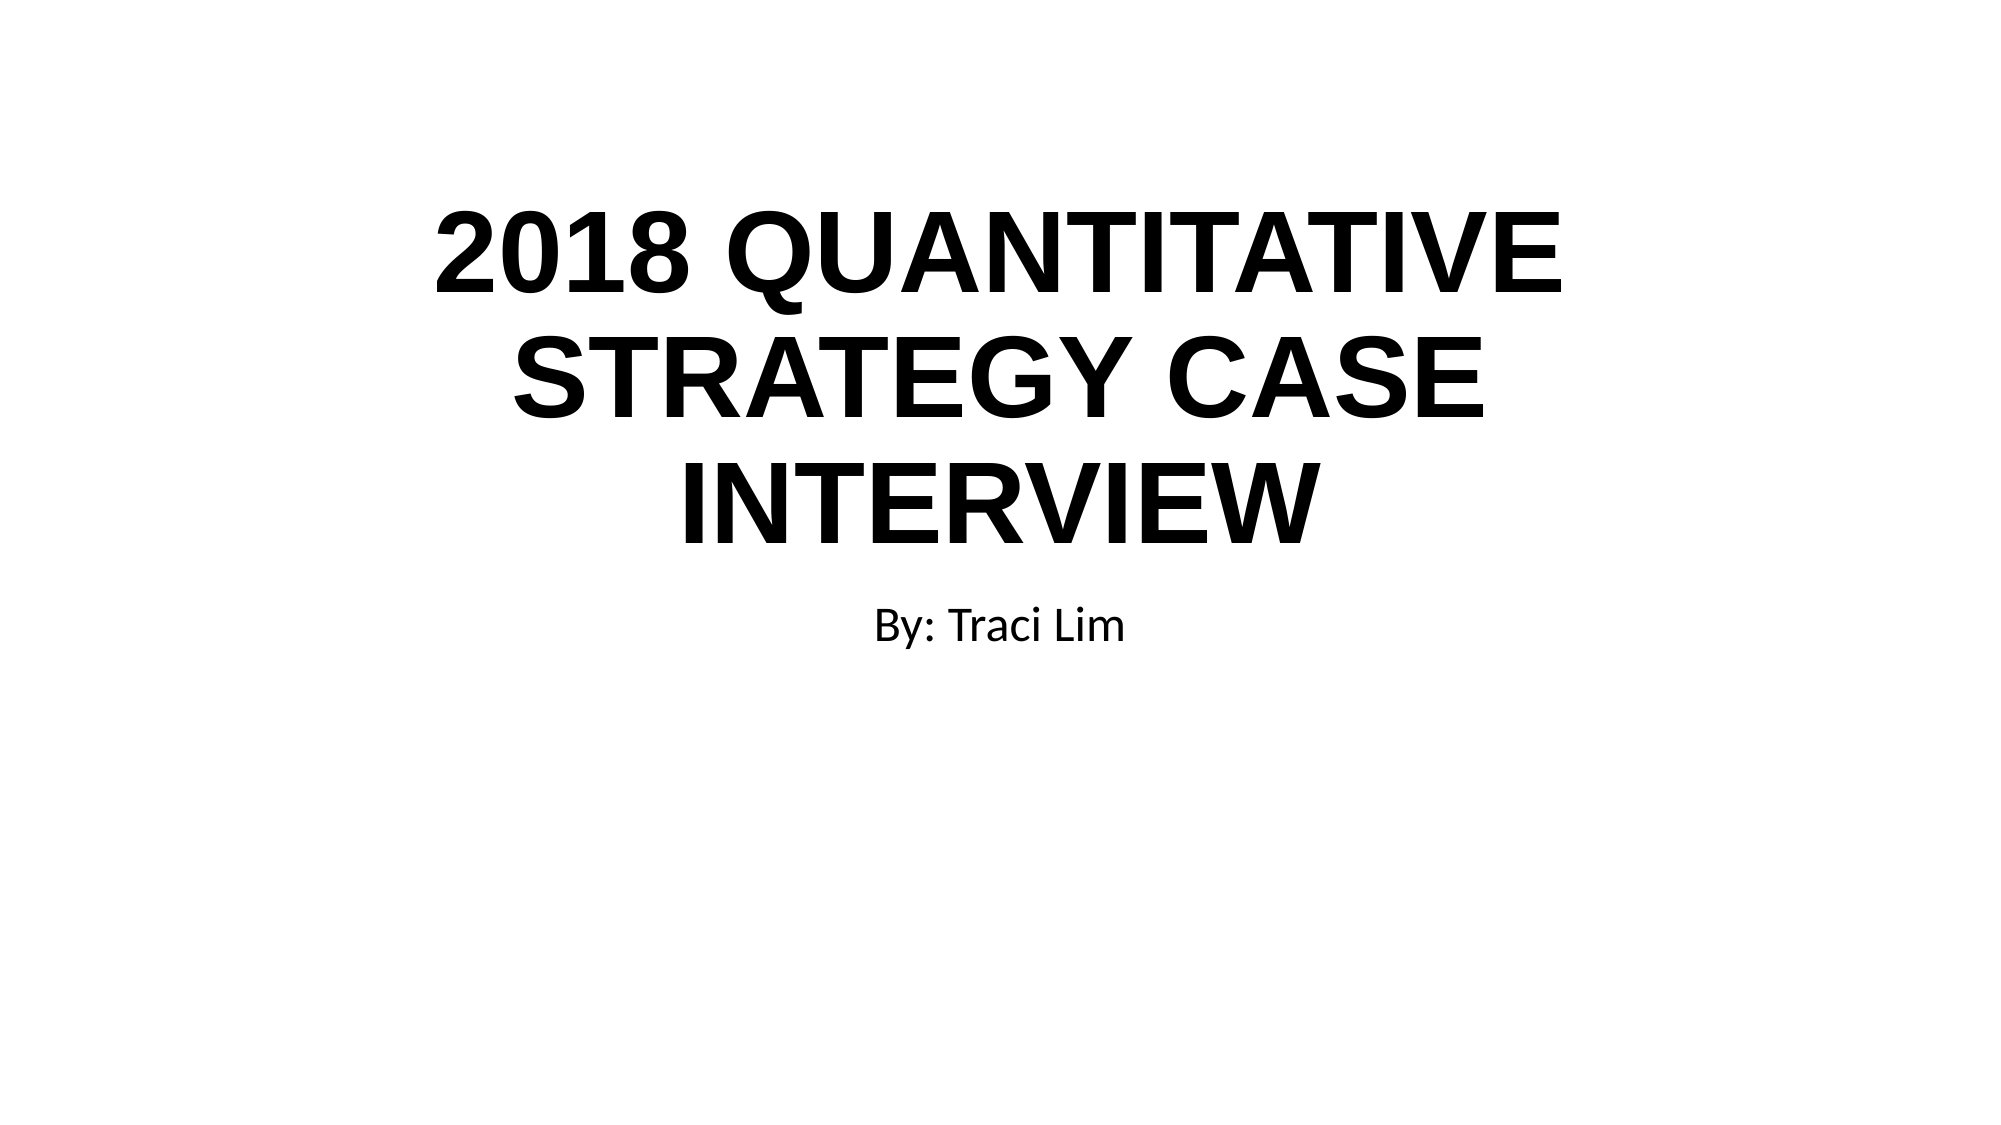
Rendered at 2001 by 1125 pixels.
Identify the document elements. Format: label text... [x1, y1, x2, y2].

subtitle By: Traci Lim [249, 590, 1750, 863]
title 2018 QUANTITATIVE STRATEGY CASE INTERVIEW [249, 184, 1750, 576]
